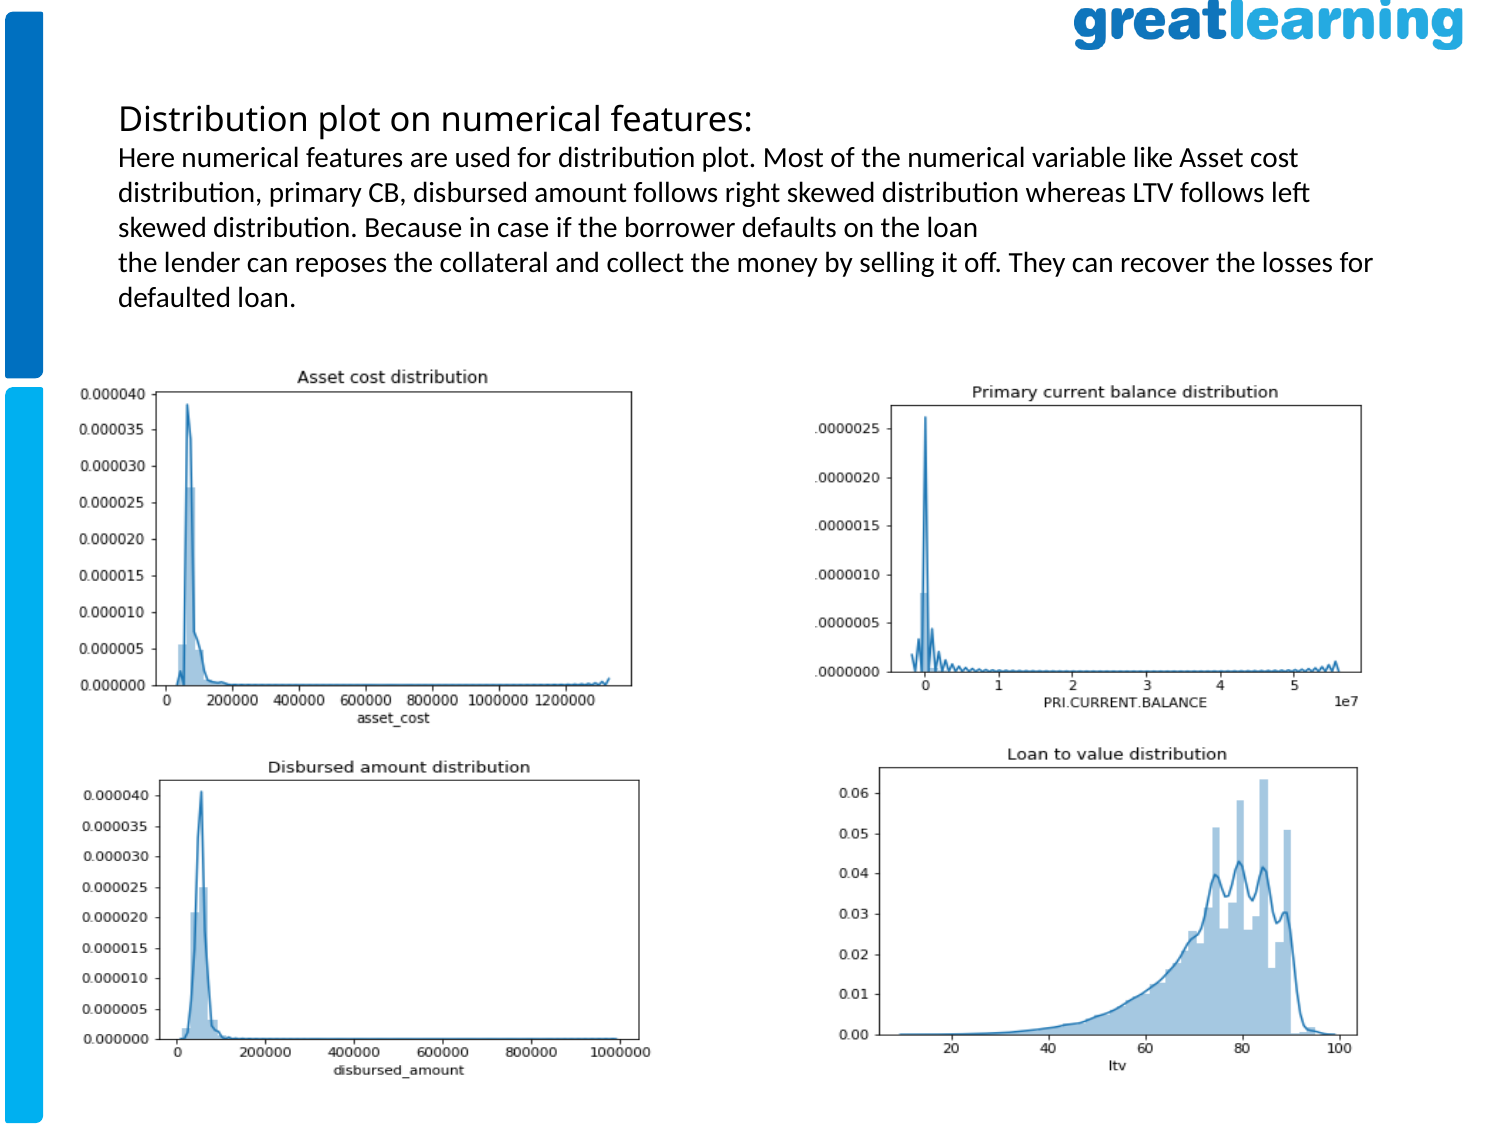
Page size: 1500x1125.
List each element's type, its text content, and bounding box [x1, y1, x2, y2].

picture [815, 361, 1421, 717]
picture [79, 344, 692, 734]
picture [1074, 0, 1463, 50]
title Distribution plot on numerical features: Here numerical features are used for distribution plot. Most of the numerical variable like Asset cost distribution, primary CB, disbursed amount follows right skewed distribution whereas LTV follows left skewed distribution. Because in case if the borrower defaults on the loan the lender can reposes the collateral and collect the money by selling it off. They can recover the losses for defaulted loan. [103, 75, 1397, 336]
picture [81, 738, 700, 1082]
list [802, 724, 1419, 1079]
